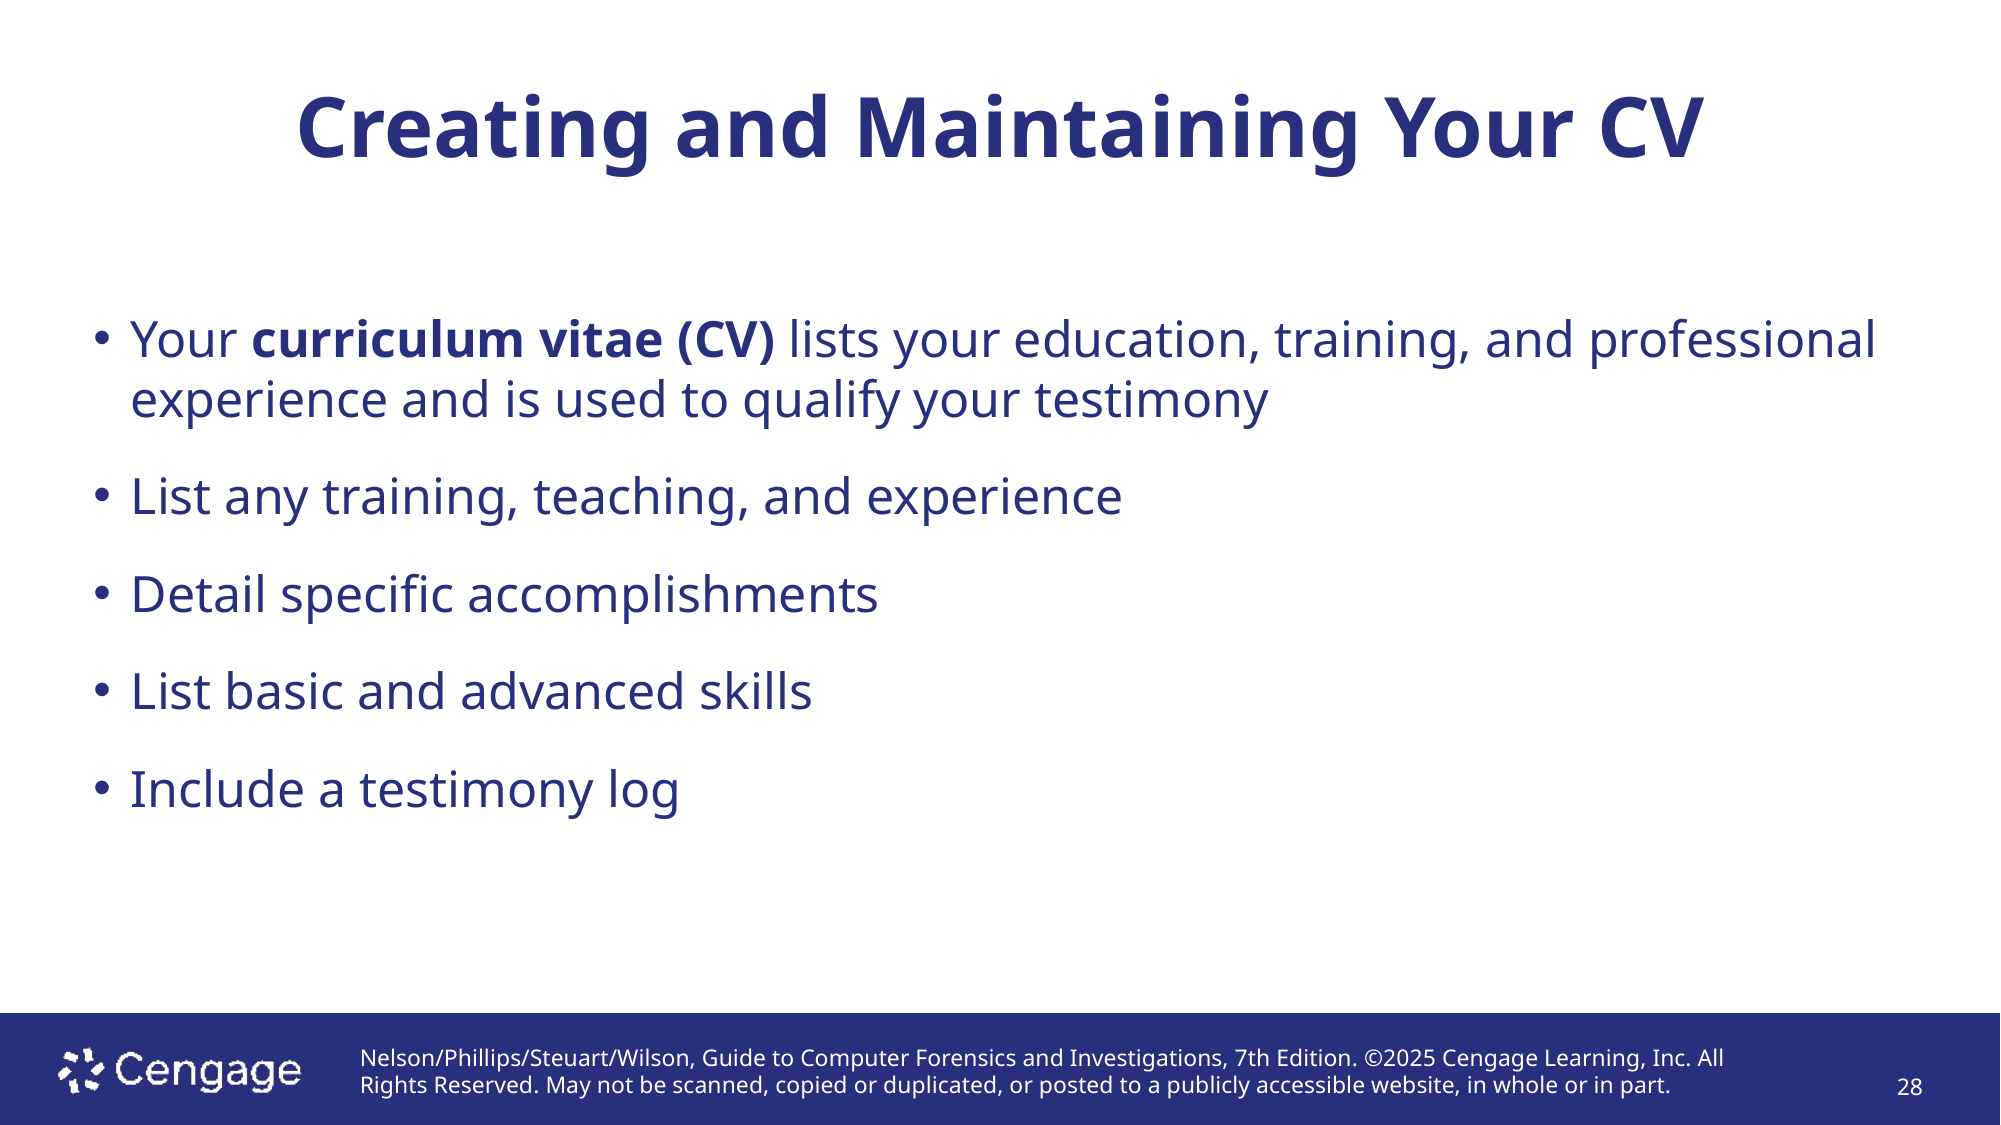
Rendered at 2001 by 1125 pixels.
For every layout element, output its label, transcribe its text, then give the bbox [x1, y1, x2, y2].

title Creating and Maintaining Your CV [78, 77, 1923, 278]
list Your curriculum vitae (CV) lists your education, training, and professional experience and is used to qualify your testimony List any training, teaching, and experience Detail specific accomplishments List basic and advanced skills Include a testimony log [78, 299, 1923, 1014]
picture [30, 1020, 329, 1122]
